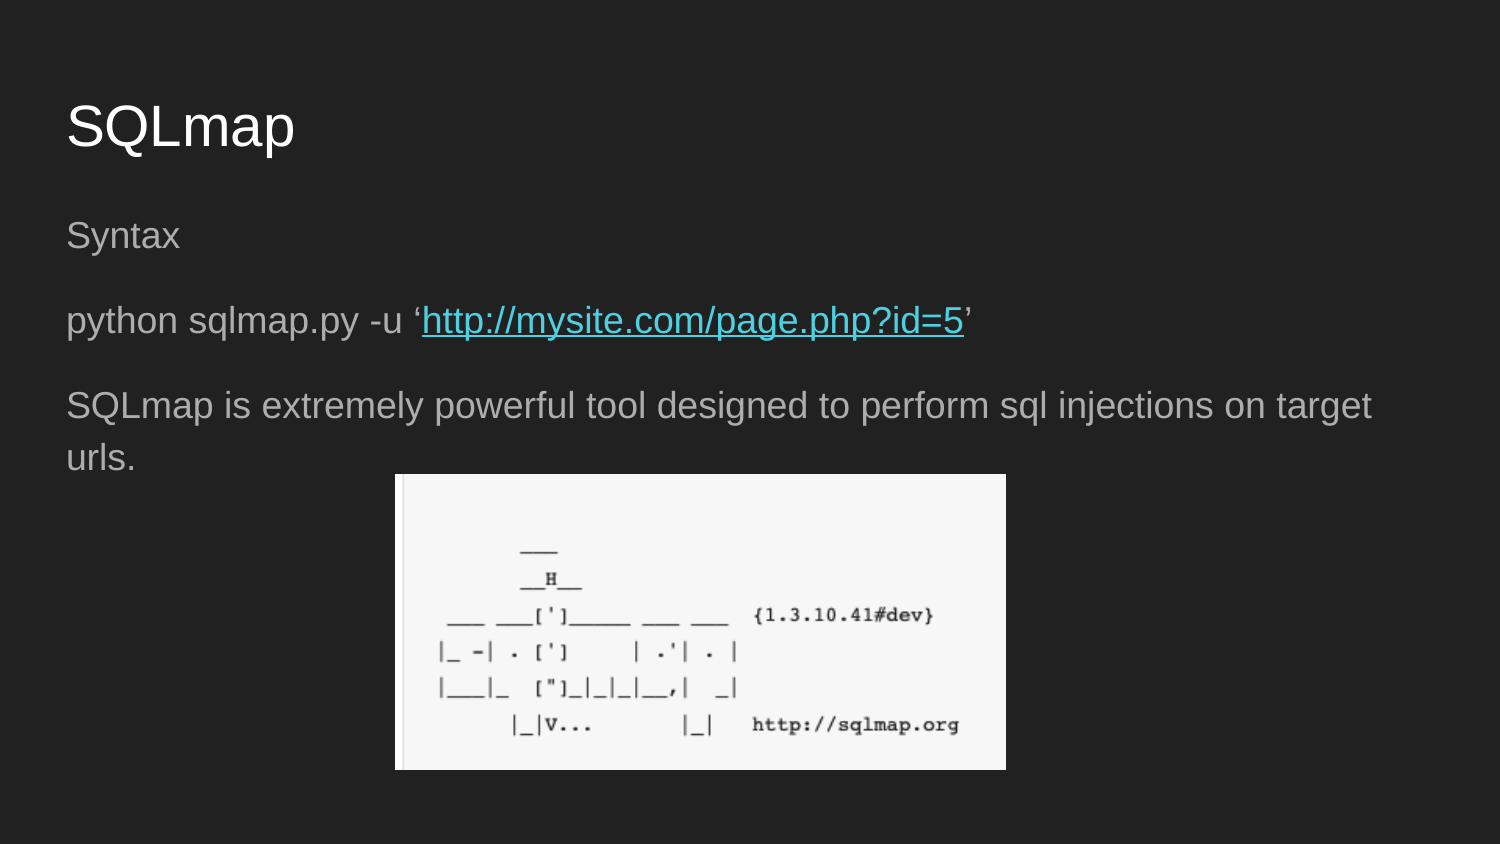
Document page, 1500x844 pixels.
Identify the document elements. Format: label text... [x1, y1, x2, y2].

picture [394, 474, 1007, 770]
list Syntax python sqlmap.py -u ‘http://mysite.com/page.php?id=5’ SQLmap is extremely powerful tool designed to perform sql injections on target urls. [51, 189, 1449, 750]
title SQLmap [51, 72, 1449, 167]
